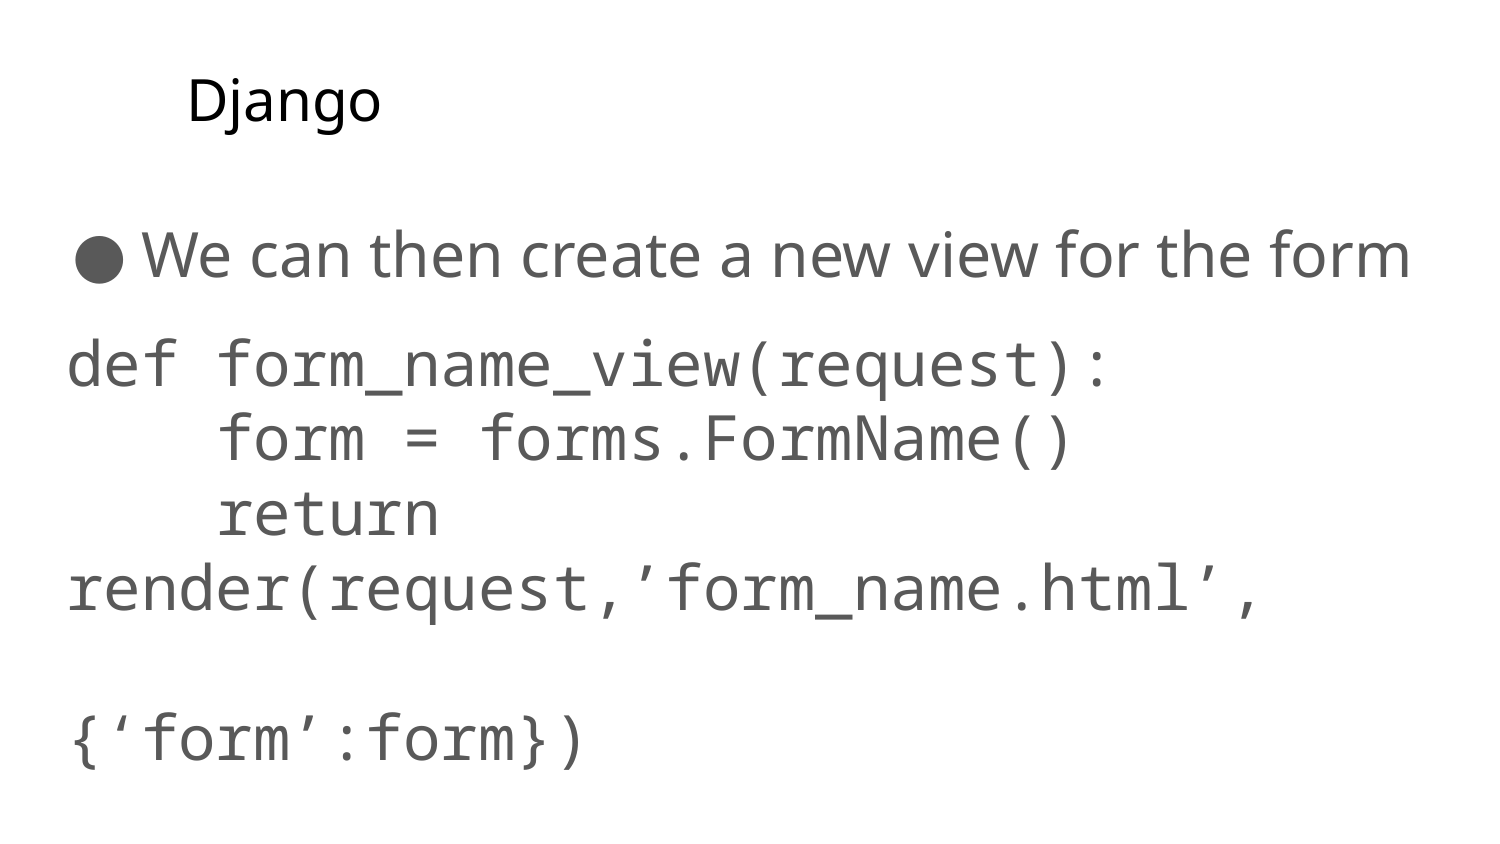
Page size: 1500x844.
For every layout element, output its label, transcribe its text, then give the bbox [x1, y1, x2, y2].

list We can then create a new view for the form def form_name_view(request): form = forms.FormName() return render(request,’form_name.html’, {‘form’:form}) [51, 189, 1500, 750]
title Django [171, 48, 1449, 143]
